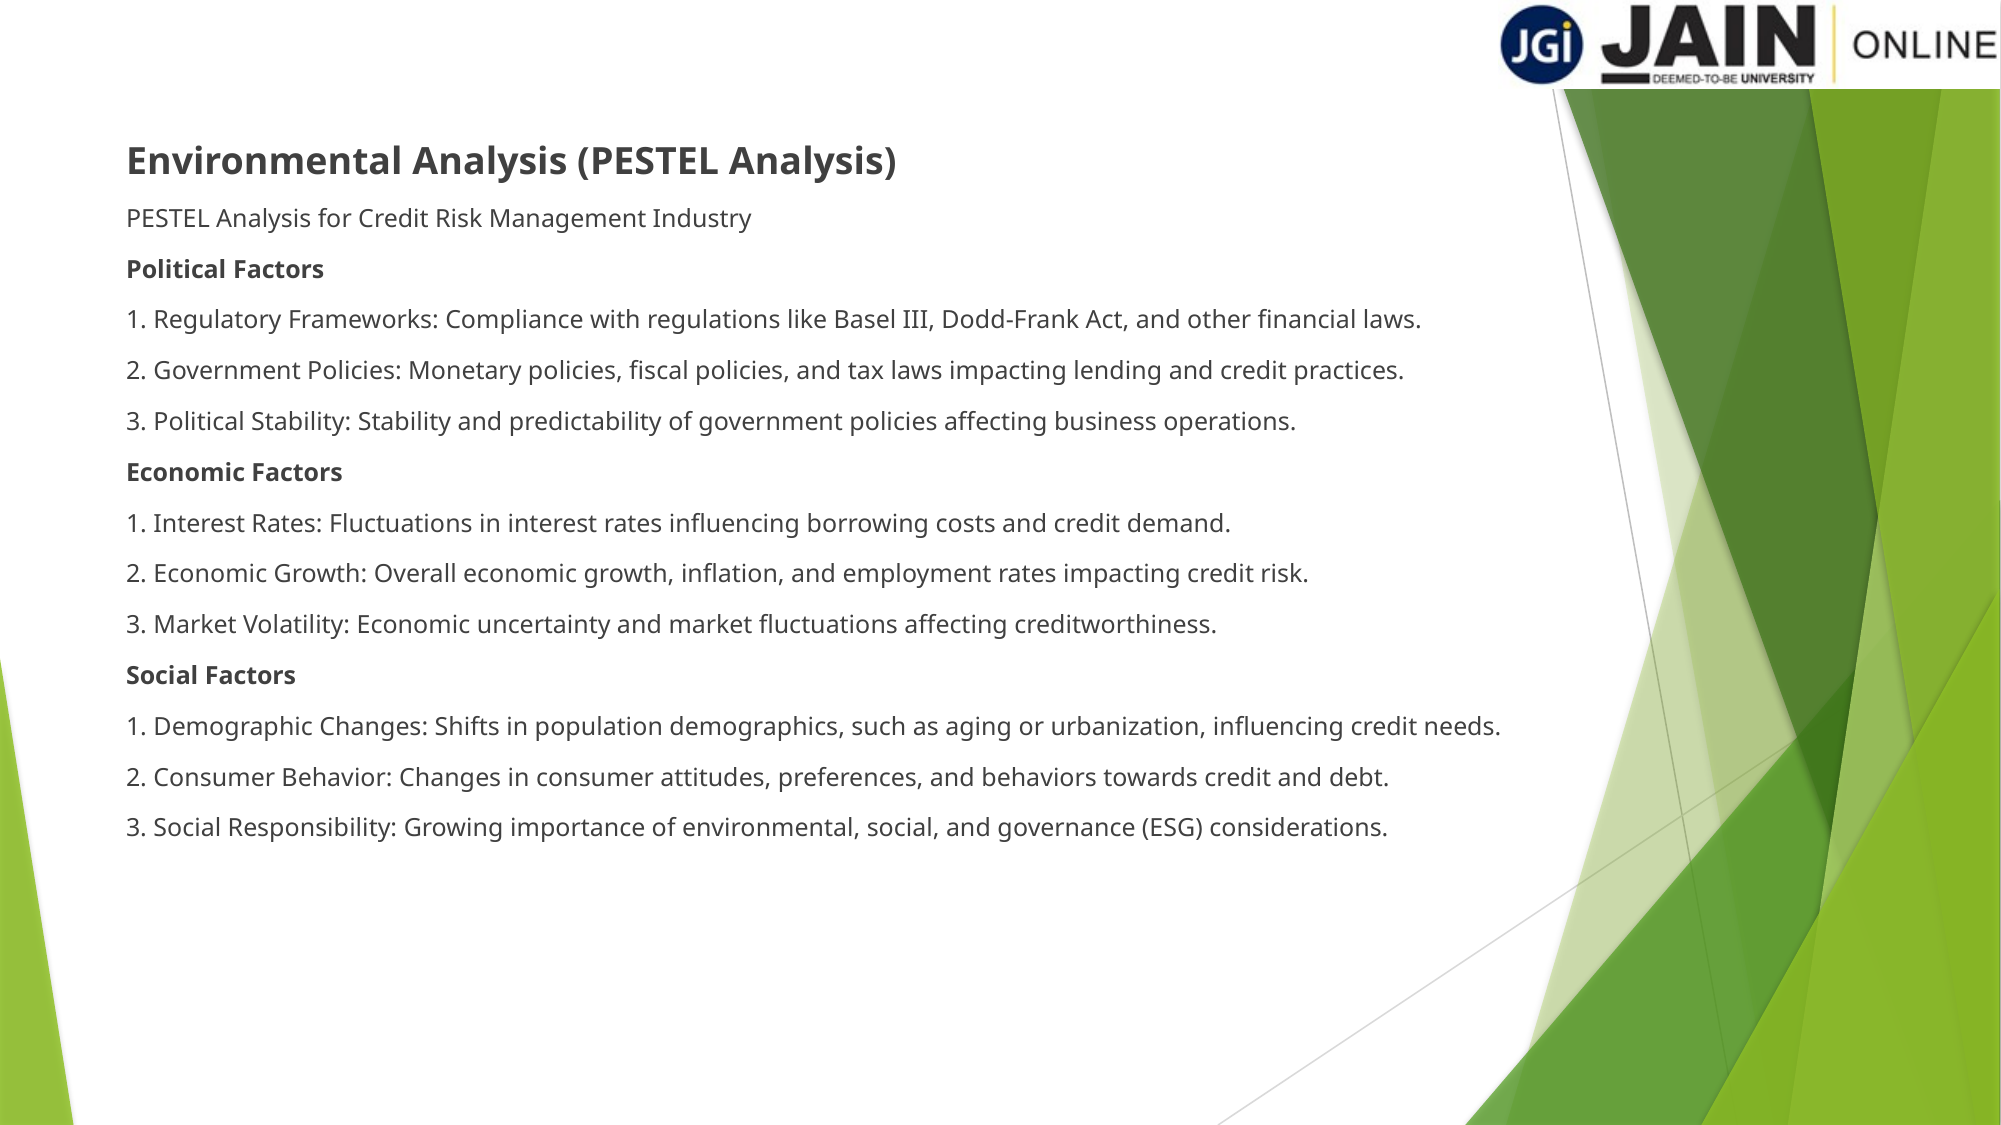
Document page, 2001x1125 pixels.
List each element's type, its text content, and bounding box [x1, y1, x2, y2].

picture [1497, 0, 2000, 90]
list Environmental Analysis (PESTEL Analysis) PESTEL Analysis for Credit Risk Management Industry Political Factors 1. Regulatory Frameworks: Compliance with regulations like Basel III, Dodd-Frank Act, and other financial laws. 2. Government Policies: Monetary policies, fiscal policies, and tax laws impacting lending and credit practices. 3. Political Stability: Stability and predictability of government policies affecting business operations. Economic Factors 1. Interest Rates: Fluctuations in interest rates influencing borrowing costs and credit demand. 2. Economic Growth: Overall economic growth, inflation, and employment rates impacting credit risk. 3. Market Volatility: Economic uncertainty and market fluctuations affecting creditworthiness. Social Factors 1. Demographic Changes: Shifts in population demographics, such as aging or urbanization, influencing credit needs. 2. Consumer Behavior: Changes in consumer attitudes, preferences, and behaviors towards credit and debt. 3. Social Responsibility: Growing importance of environmental, social, and governance (ESG) considerations. [111, 129, 1522, 992]
